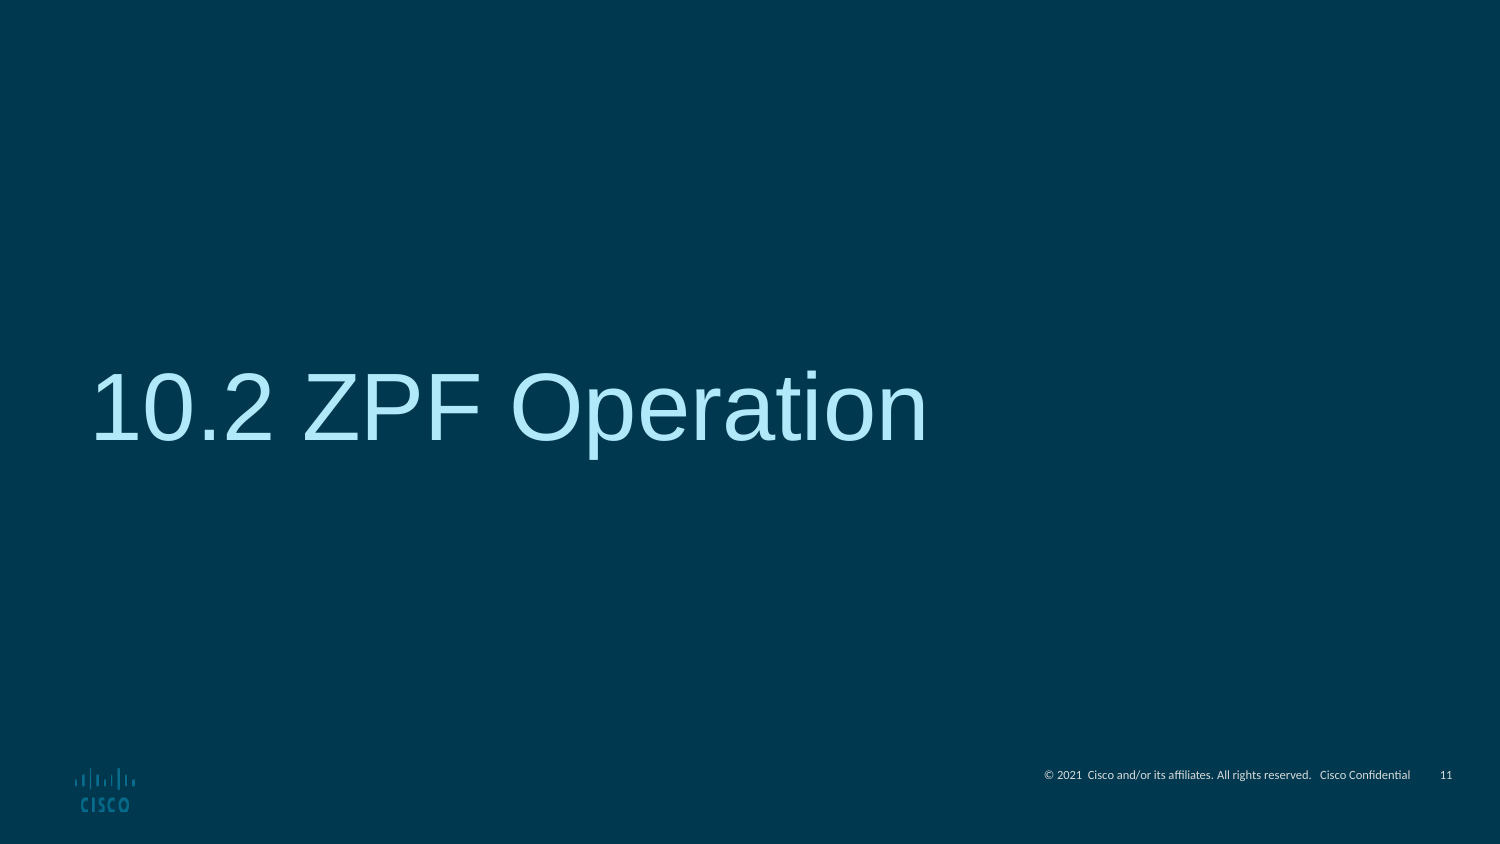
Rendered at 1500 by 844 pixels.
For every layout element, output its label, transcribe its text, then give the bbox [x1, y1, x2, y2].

list 10.2 ZPF Operation [75, 337, 1425, 488]
slide_number 11 [1425, 759, 1500, 797]
